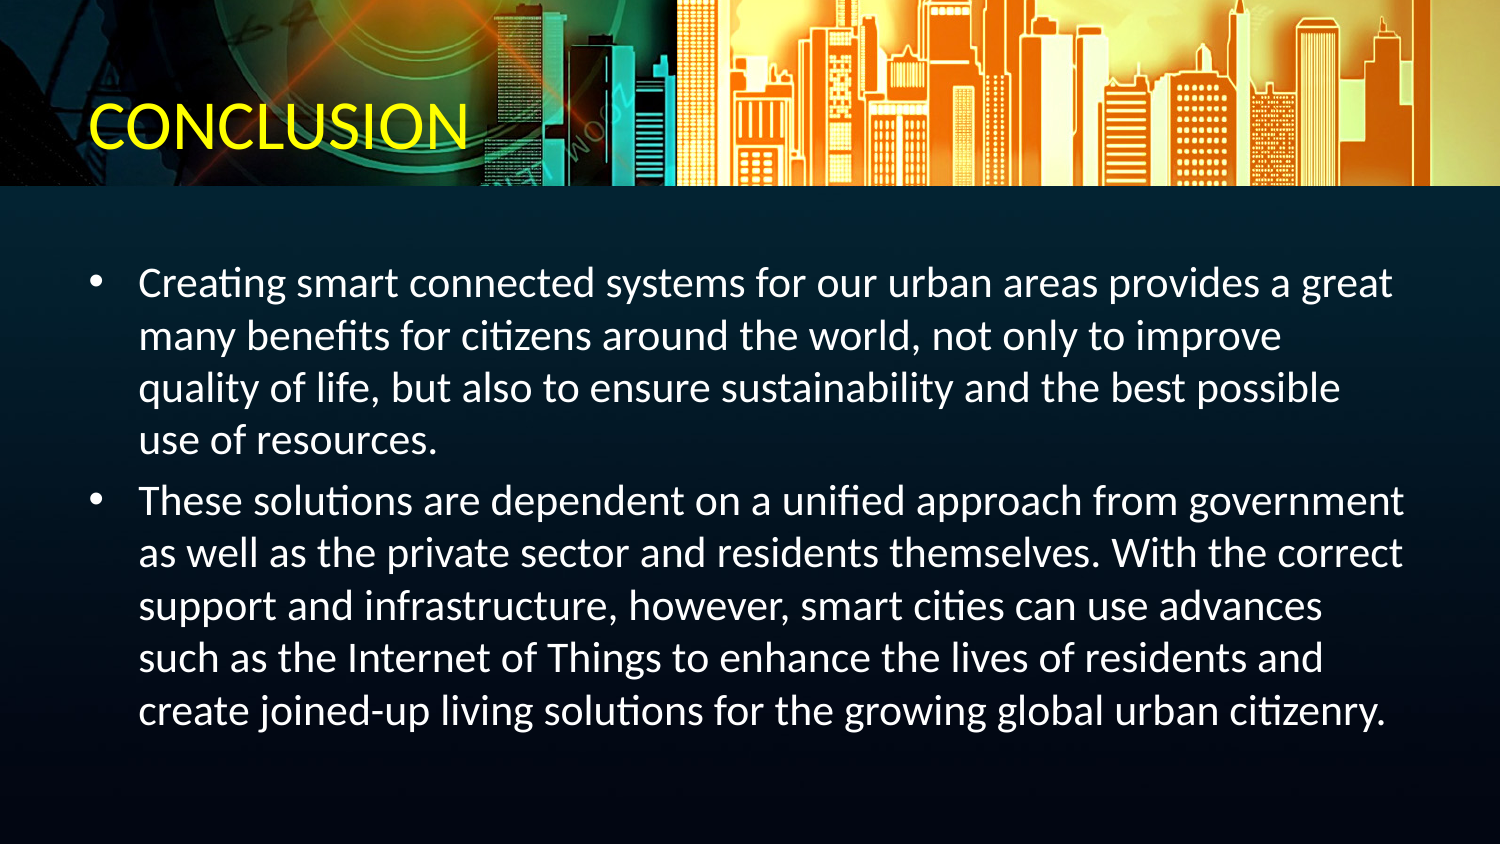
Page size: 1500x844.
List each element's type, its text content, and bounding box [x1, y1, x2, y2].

list Creating smart connected systems for our urban areas provides a great many benefits for citizens around the world, not only to improve quality of life, but also to ensure sustainability and the best possible use of resources. These solutions are dependent on a unified approach from government as well as the private sector and residents themselves. With the correct support and infrastructure, however, smart cities can use advances such as the Internet of Things to enhance the lives of residents and create joined-up living solutions for the growing global urban citizenry. [73, 246, 1427, 798]
picture [0, 0, 1500, 186]
title CONCLUSION [73, 71, 1427, 172]
picture [0, 207, 1500, 844]
